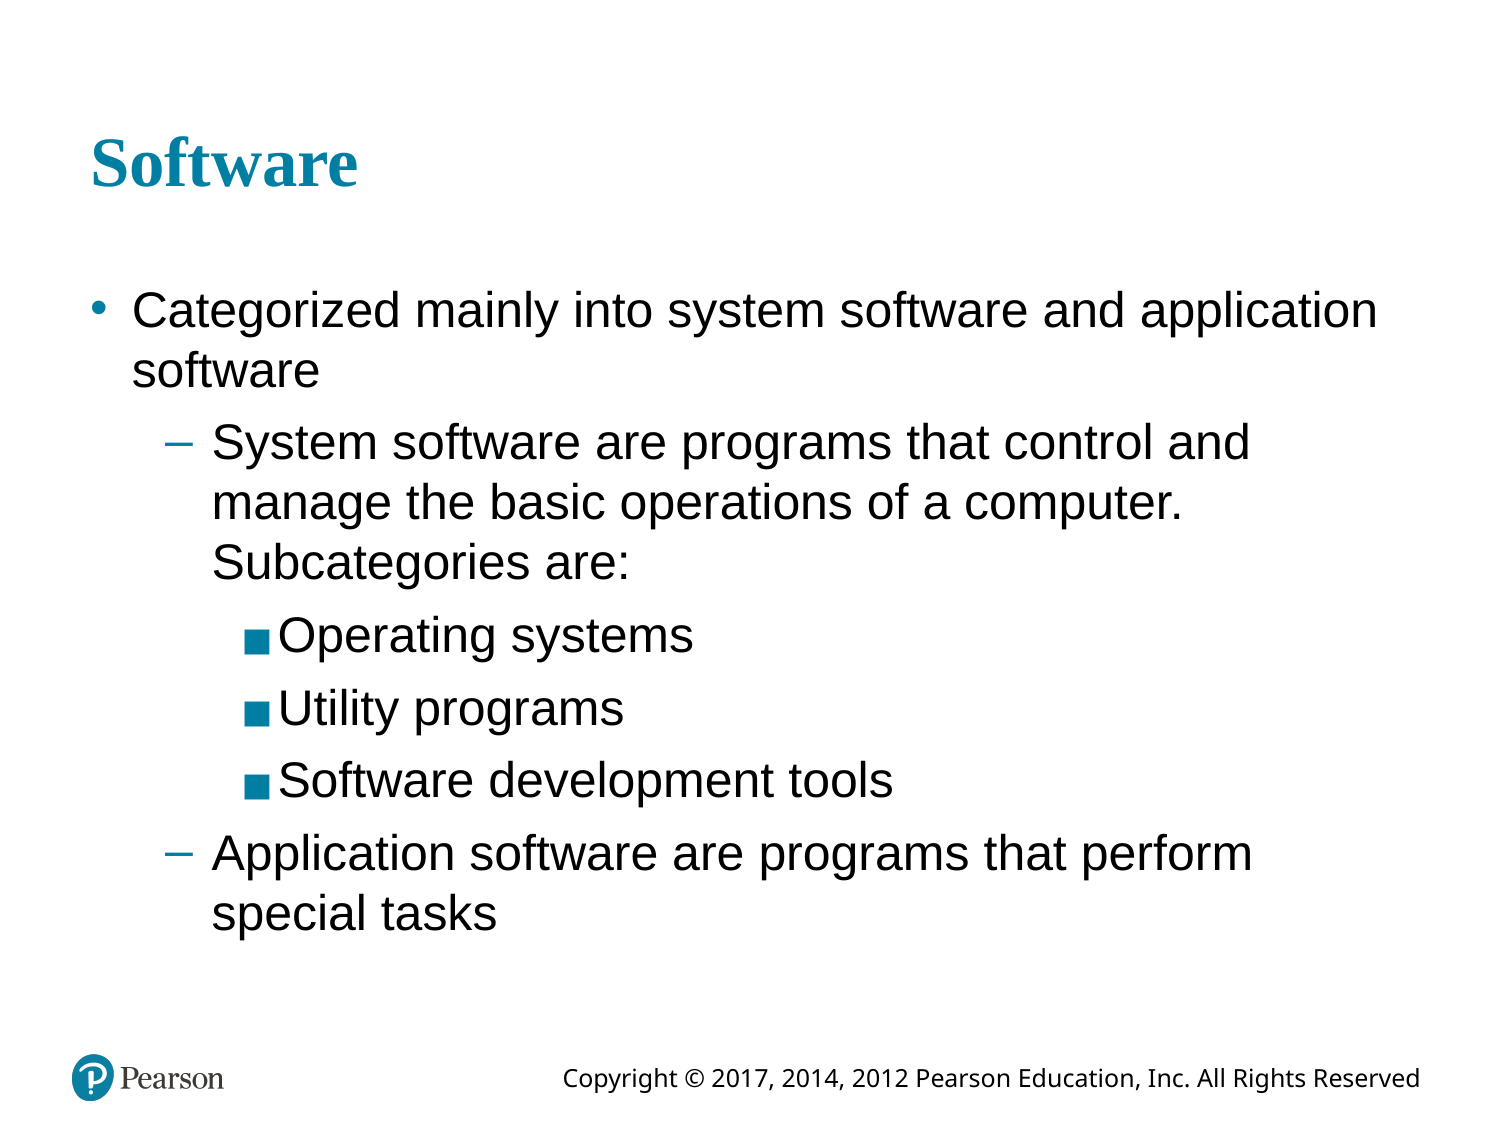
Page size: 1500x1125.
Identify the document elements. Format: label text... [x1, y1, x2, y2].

picture [72, 1054, 88, 1070]
picture [98, 1054, 224, 1101]
title Software [75, 0, 1425, 216]
picture [72, 1087, 83, 1101]
picture [80, 1063, 106, 1088]
list Categorized mainly into system software and application software System software are programs that control and manage the basic operations of a computer. Subcategories are: Operating systems Utility programs Software development tools Application software are programs that perform special tasks [75, 262, 1425, 956]
